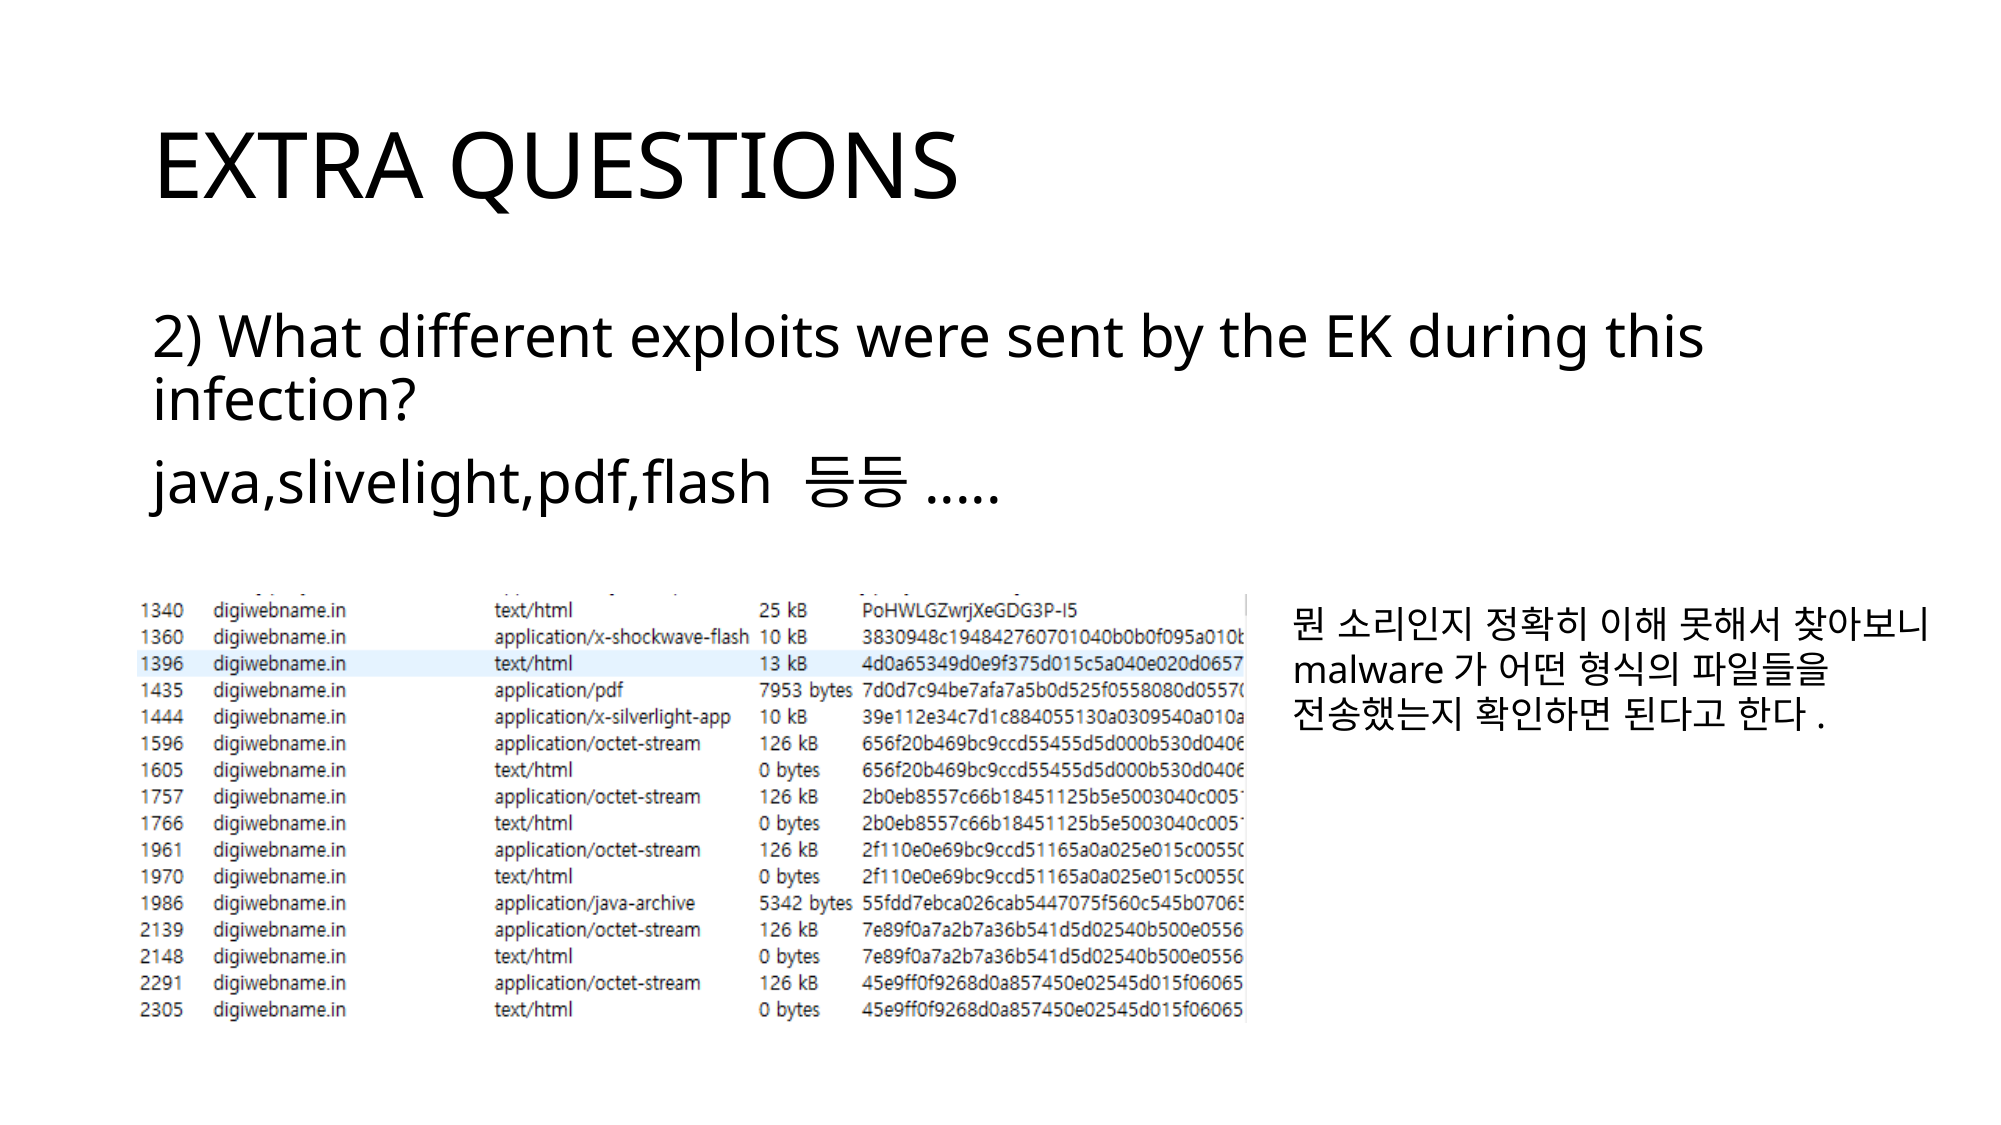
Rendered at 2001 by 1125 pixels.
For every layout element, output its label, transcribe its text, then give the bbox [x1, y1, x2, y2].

text_box 뭔 소리인지 정확히 이해 못해서 찾아보니 malware가 어떤 형식의 파일들을 전송했는지 확인하면 된다고 한다. [1278, 593, 1957, 744]
title EXTRA QUESTIONS [137, 59, 1863, 278]
list 2) What different exploits were sent by the EK during this infection? java,slivelight,pdf,flash 등등..... [137, 299, 1863, 1014]
picture [137, 594, 1247, 1023]
